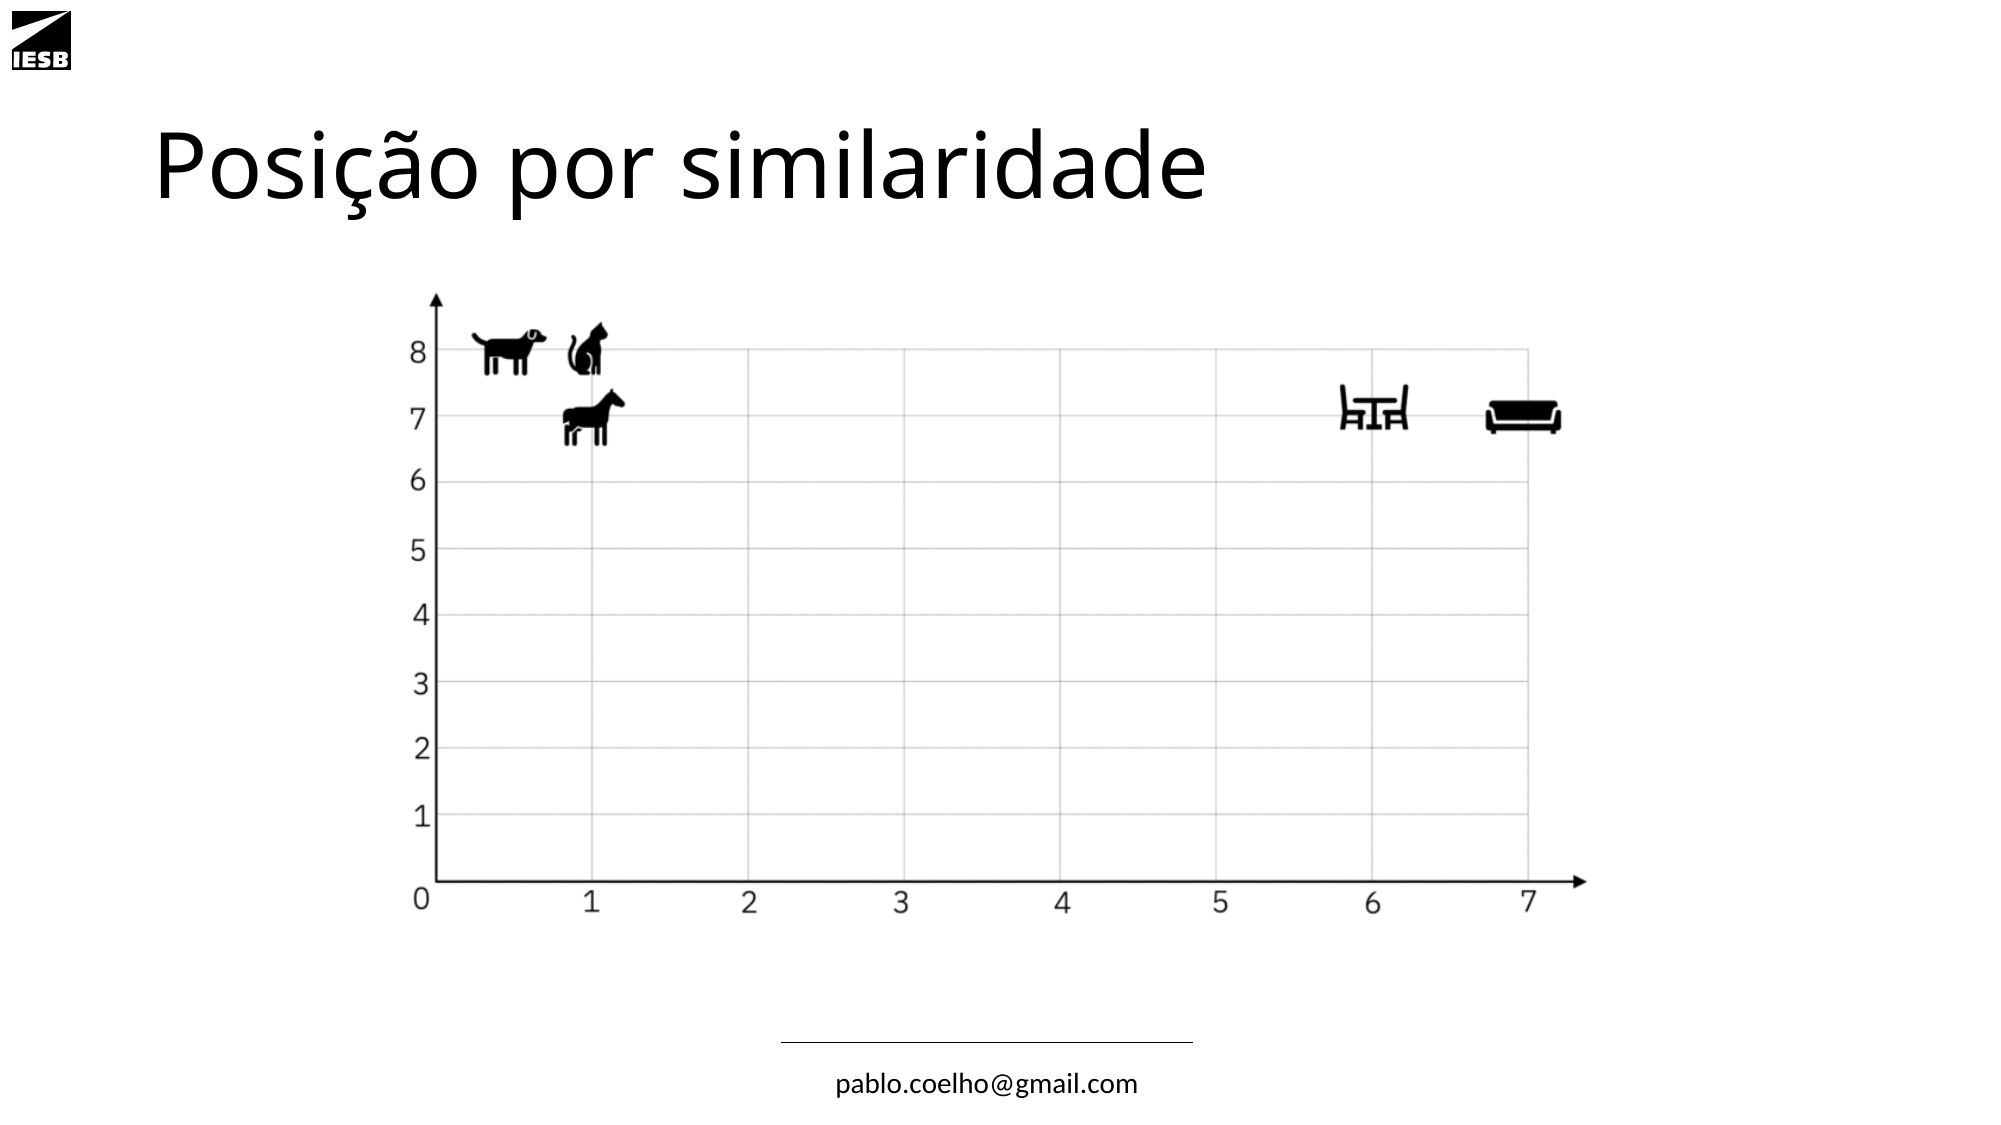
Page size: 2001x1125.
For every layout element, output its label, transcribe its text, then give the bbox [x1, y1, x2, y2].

picture [393, 277, 1610, 927]
title Posição por similaridade [137, 59, 1863, 278]
